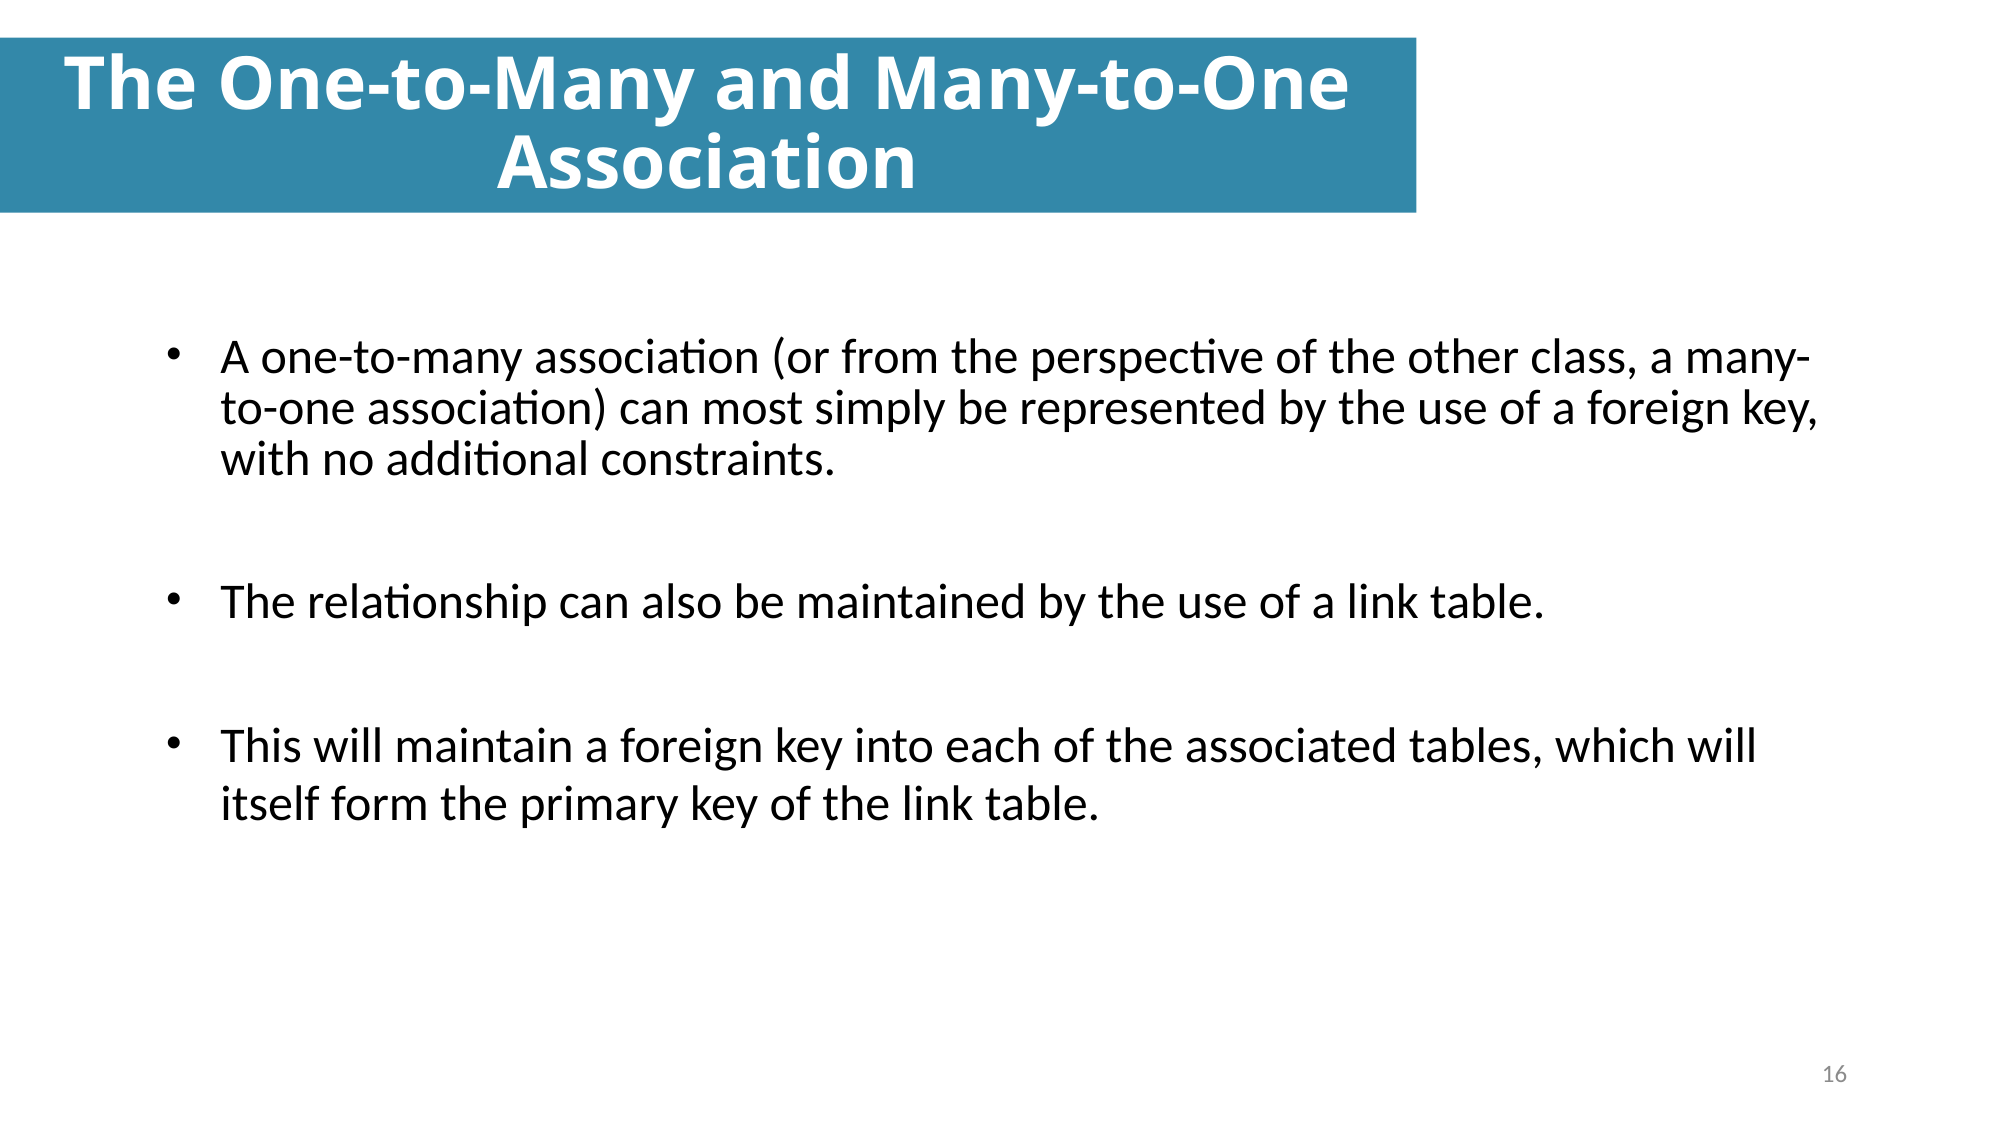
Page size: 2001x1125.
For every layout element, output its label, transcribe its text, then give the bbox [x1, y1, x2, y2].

slide_number 16 [1412, 1042, 1863, 1103]
title The One-to-Many and Many-to-One Association [0, 37, 1417, 213]
list A one-to-many association (or from the perspective of the other class, a many-to-one association) can most simply be represented by the use of a foreign key, with no additional constraints. The relationship can also be maintained by the use of a link table. This will maintain a foreign key into each of the associated tables, which will itself form the primary key of the link table. [150, 324, 1850, 1000]
